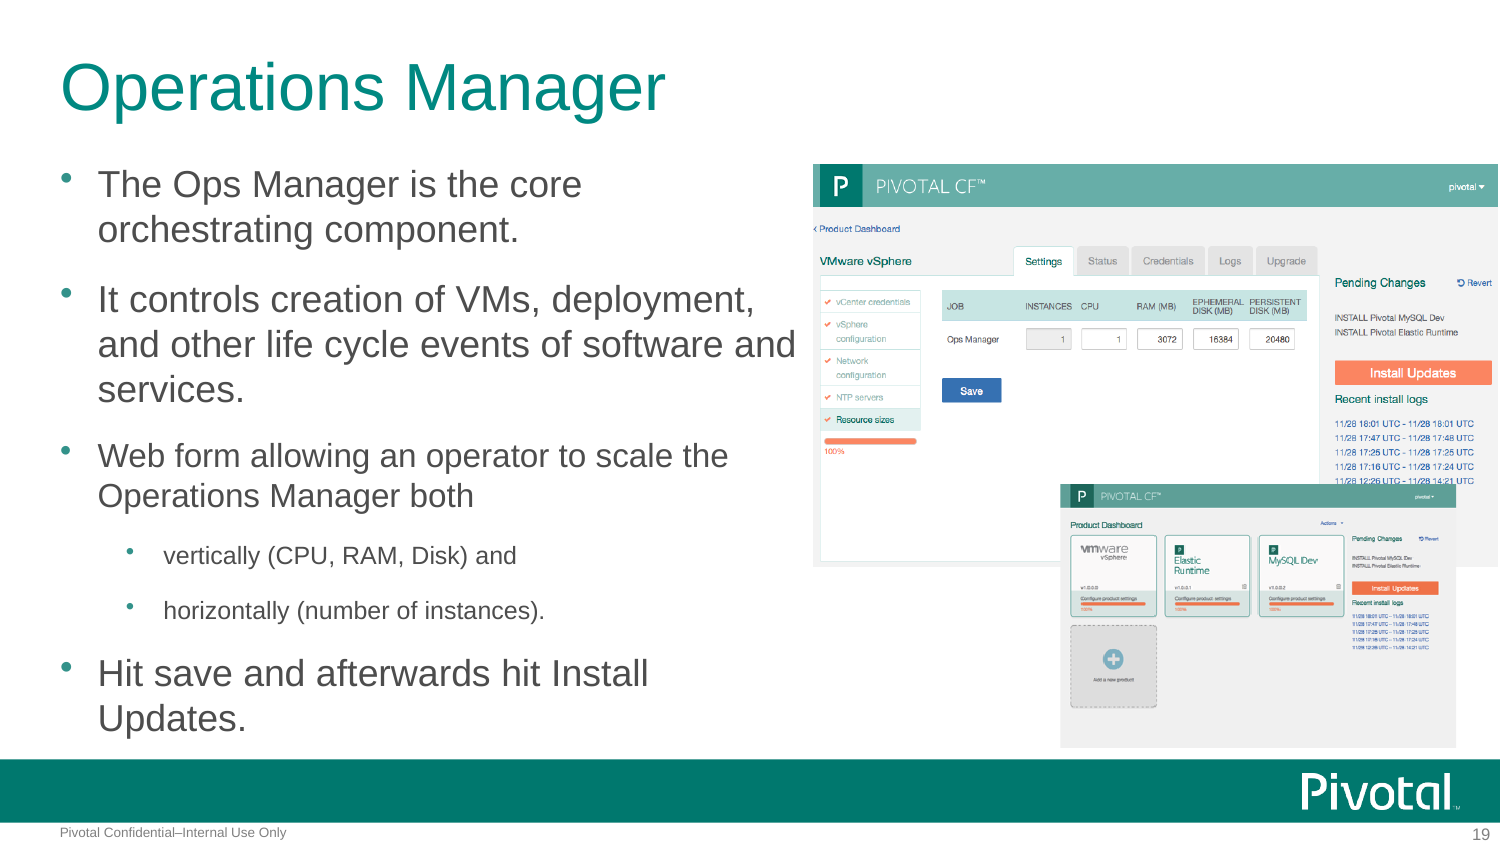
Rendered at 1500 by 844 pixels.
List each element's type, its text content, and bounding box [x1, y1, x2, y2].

picture [1302, 773, 1460, 810]
title Operations Manager [60, 53, 1440, 129]
picture [812, 164, 1499, 748]
list The Ops Manager is the core orchestrating component. It controls creation of VMs, deployment, and other life cycle events of software and services. Web form allowing an operator to scale the Operations Manager both vertically (CPU, RAM, Disk) and horizontally (number of instances). Hit save and afterwards hit Install Updates. [60, 159, 807, 715]
